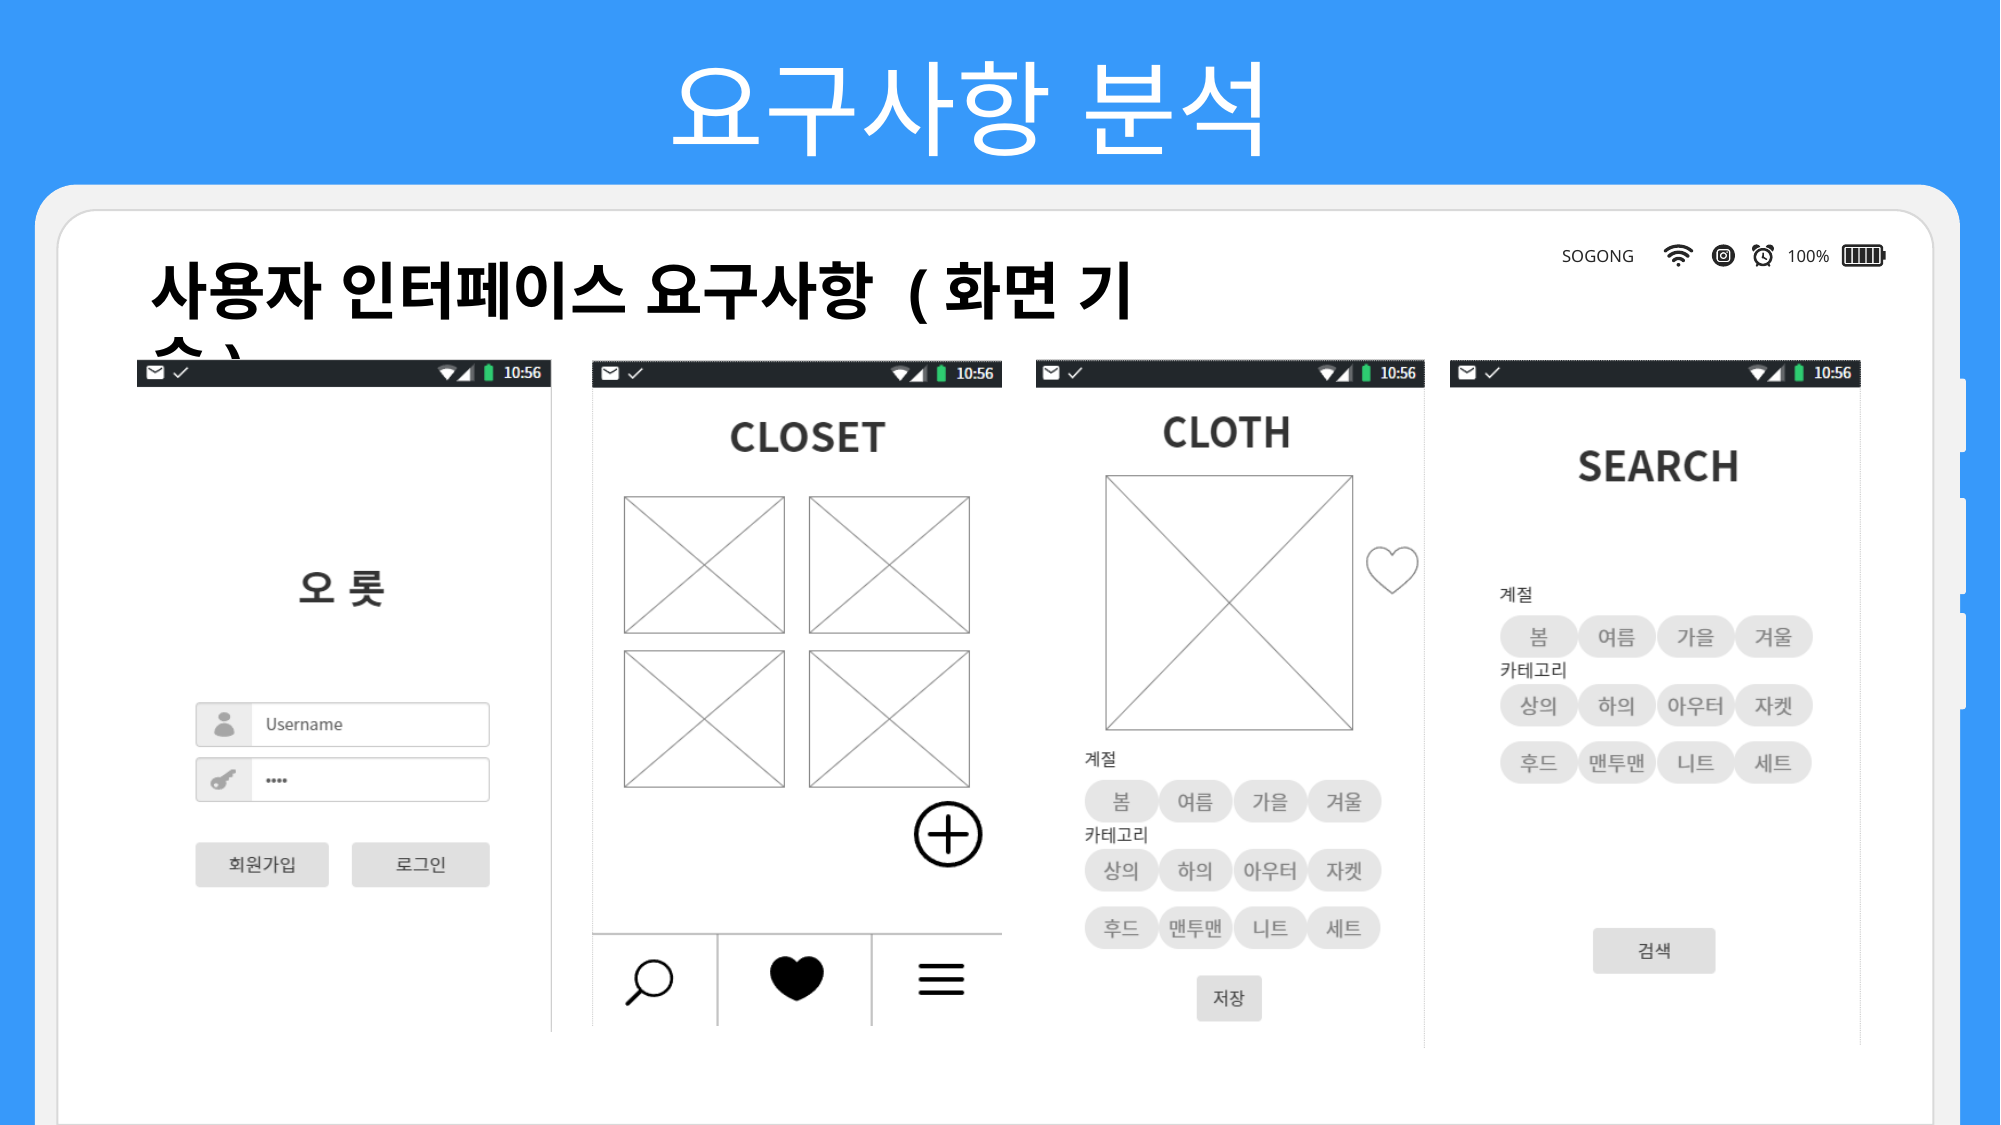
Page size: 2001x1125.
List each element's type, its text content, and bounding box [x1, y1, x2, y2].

picture [1450, 360, 1861, 1046]
picture [137, 359, 552, 1032]
text_box 요구사항 분석 [532, 36, 1411, 184]
picture [1036, 359, 1425, 1048]
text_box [34, 184, 1966, 1125]
picture [592, 360, 1002, 1026]
